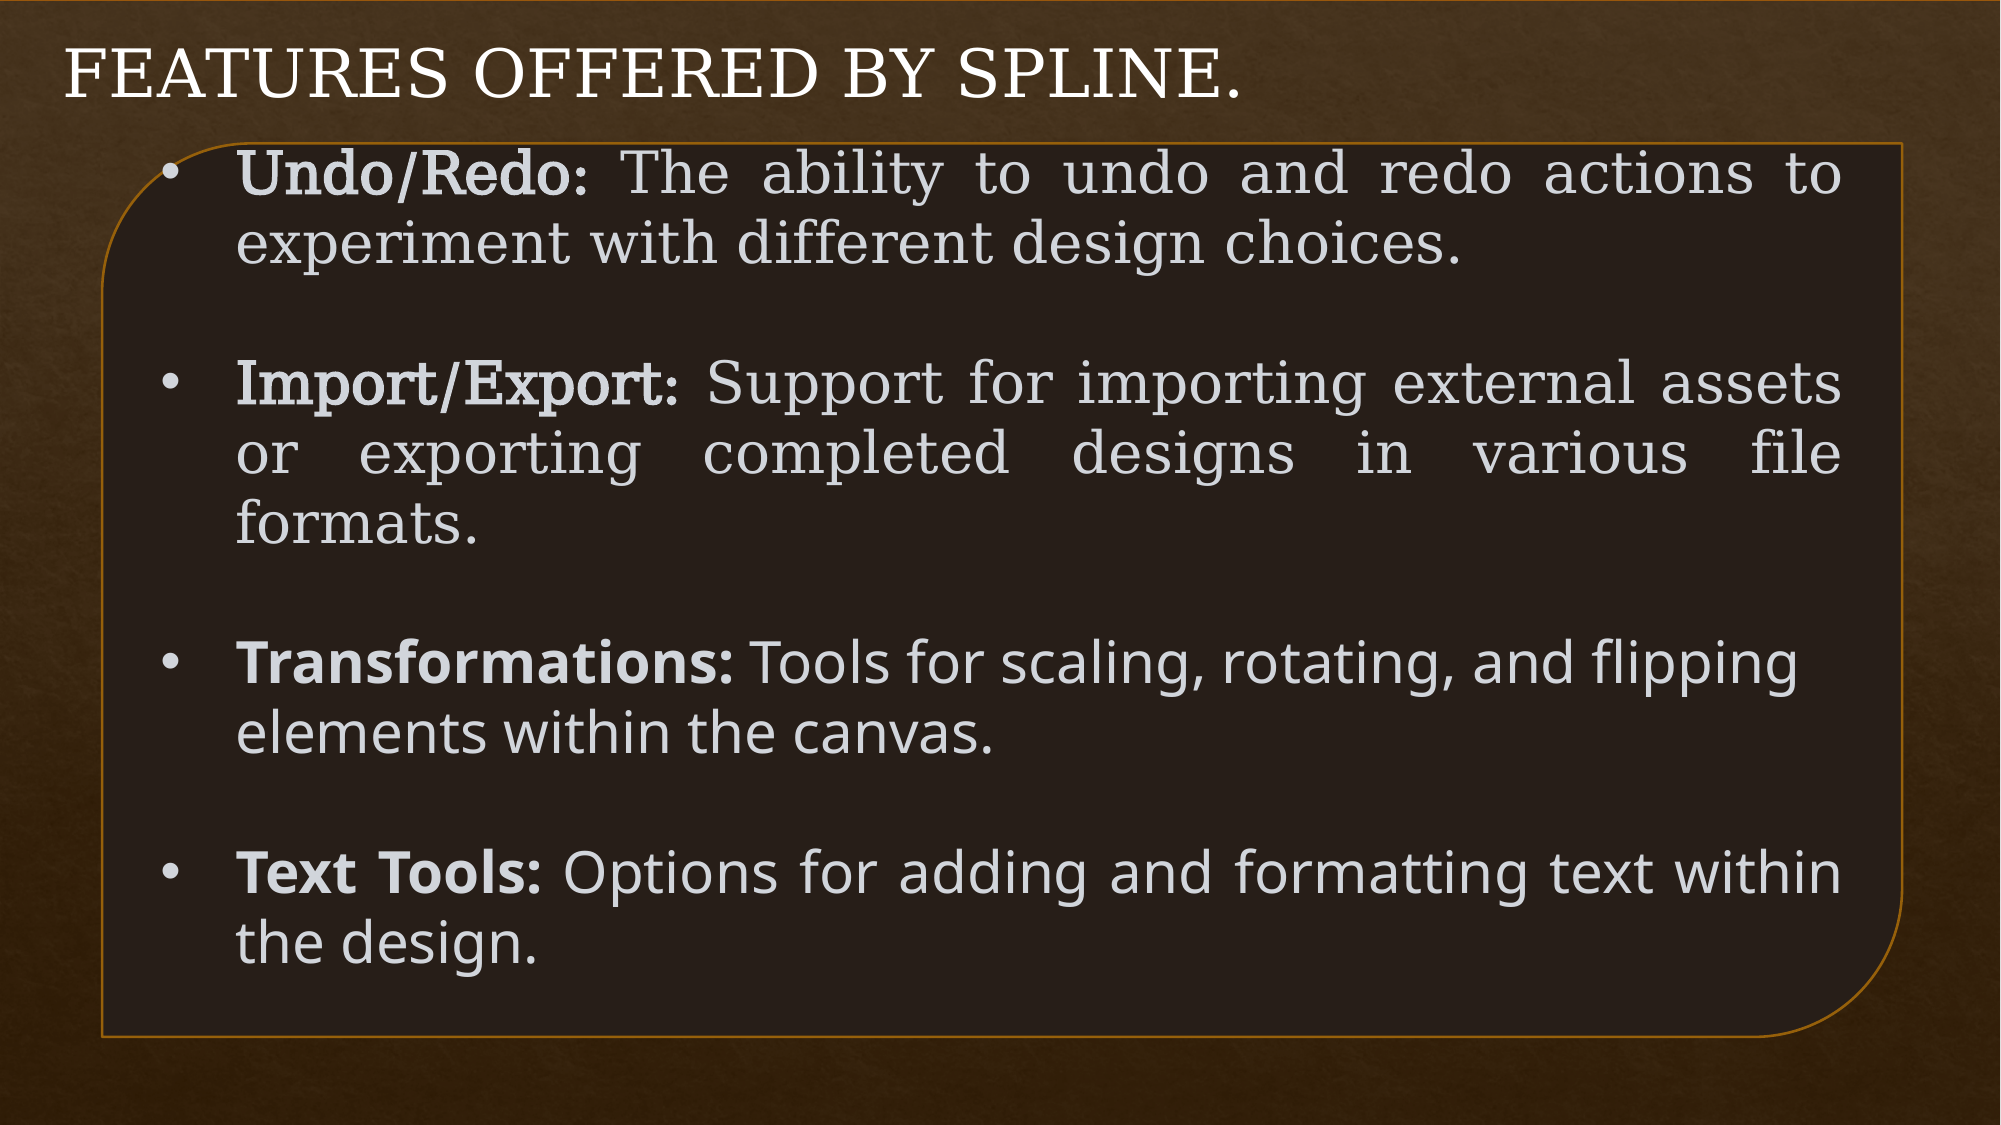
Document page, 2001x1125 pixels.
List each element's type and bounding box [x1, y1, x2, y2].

text_box [0, 0, 2000, 1125]
